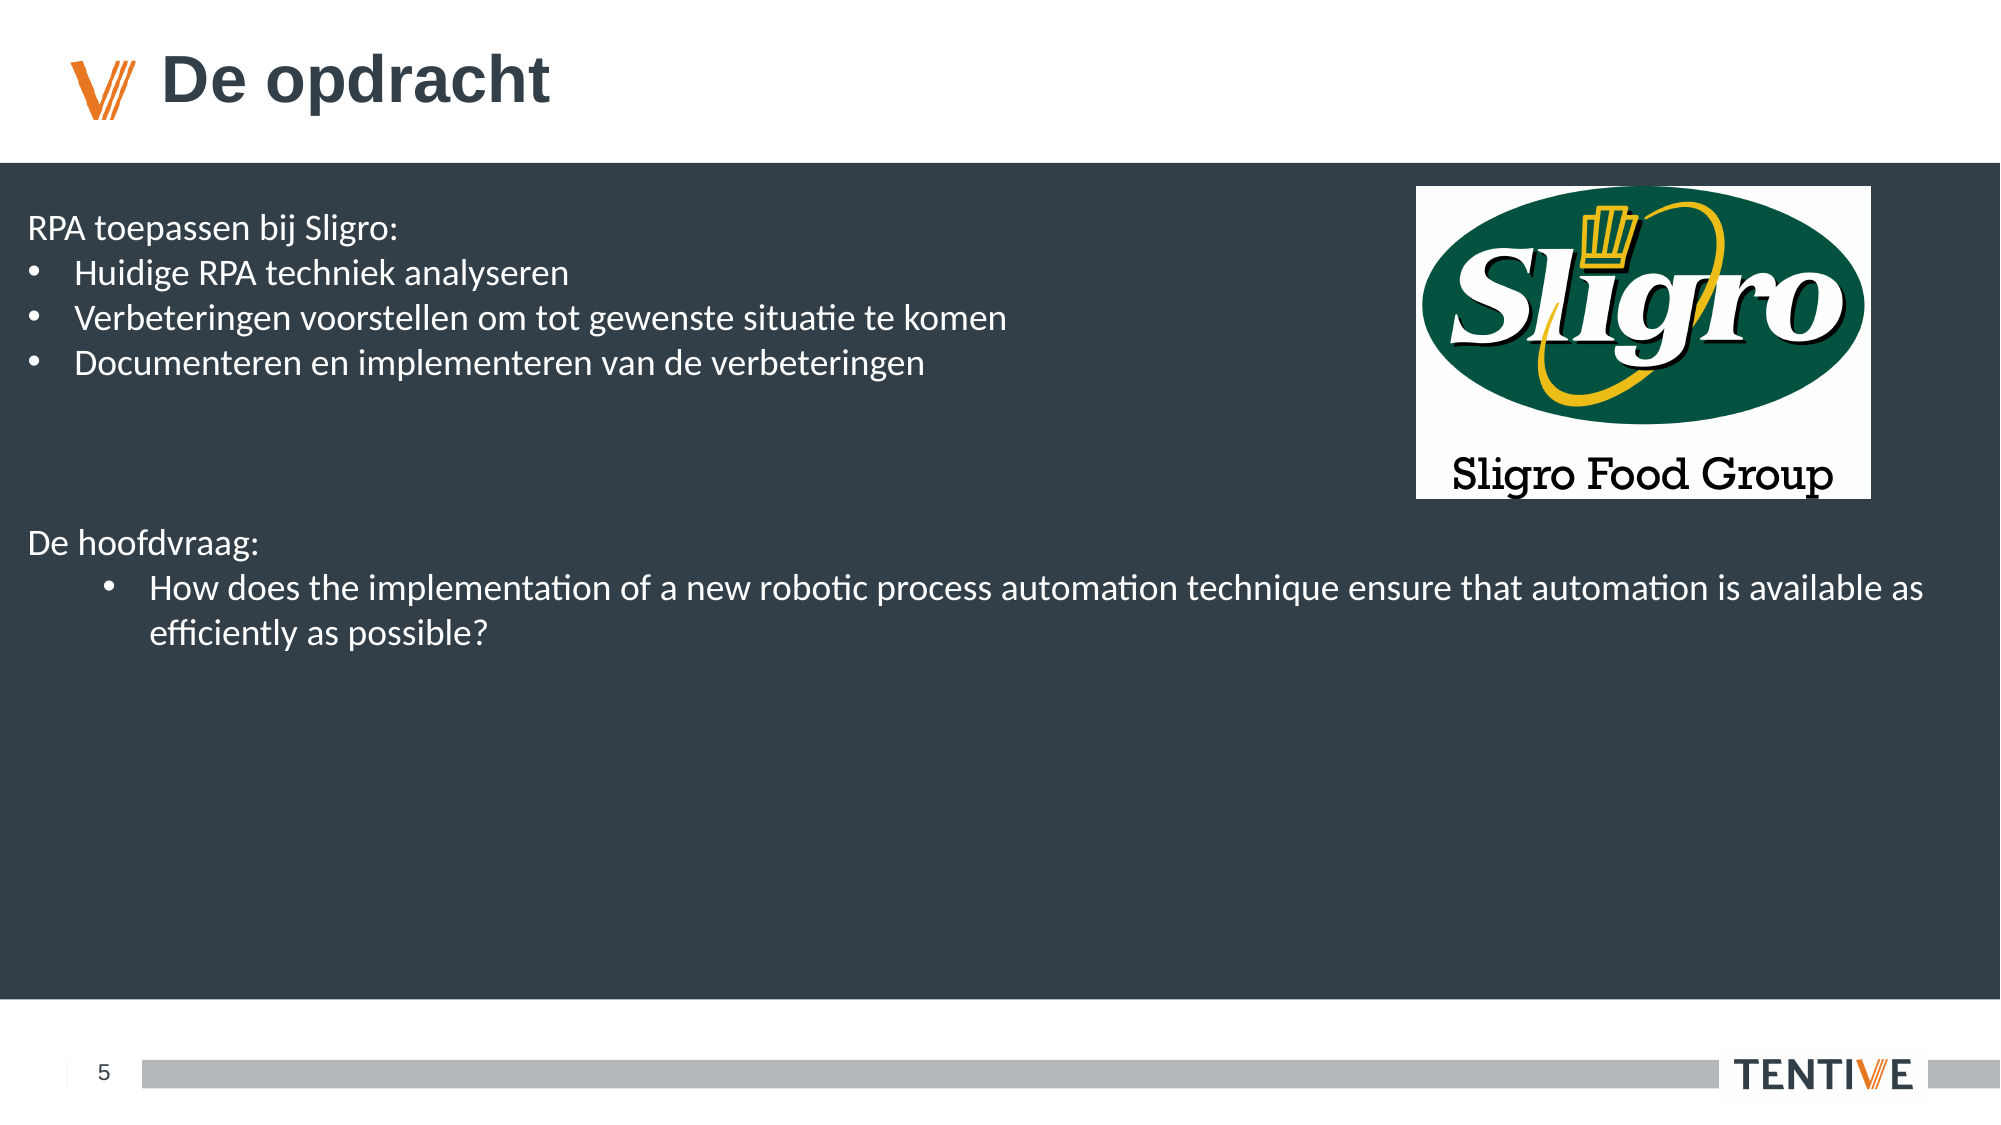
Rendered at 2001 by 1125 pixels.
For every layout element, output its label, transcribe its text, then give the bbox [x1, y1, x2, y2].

text_box RPA toepassen bij Sligro: Huidige RPA techniek analyseren Verbeteringen voorstellen om tot gewenste situatie te komen Documenteren en implementeren van de verbeteringen De hoofdvraag: How does the implementation of a new robotic process automation technique ensure that automation is available as efficiently as possible? [12, 195, 1963, 661]
picture [1416, 186, 1872, 499]
title De opdracht [147, 37, 1928, 195]
picture [1719, 1044, 1928, 1104]
picture [70, 60, 136, 120]
